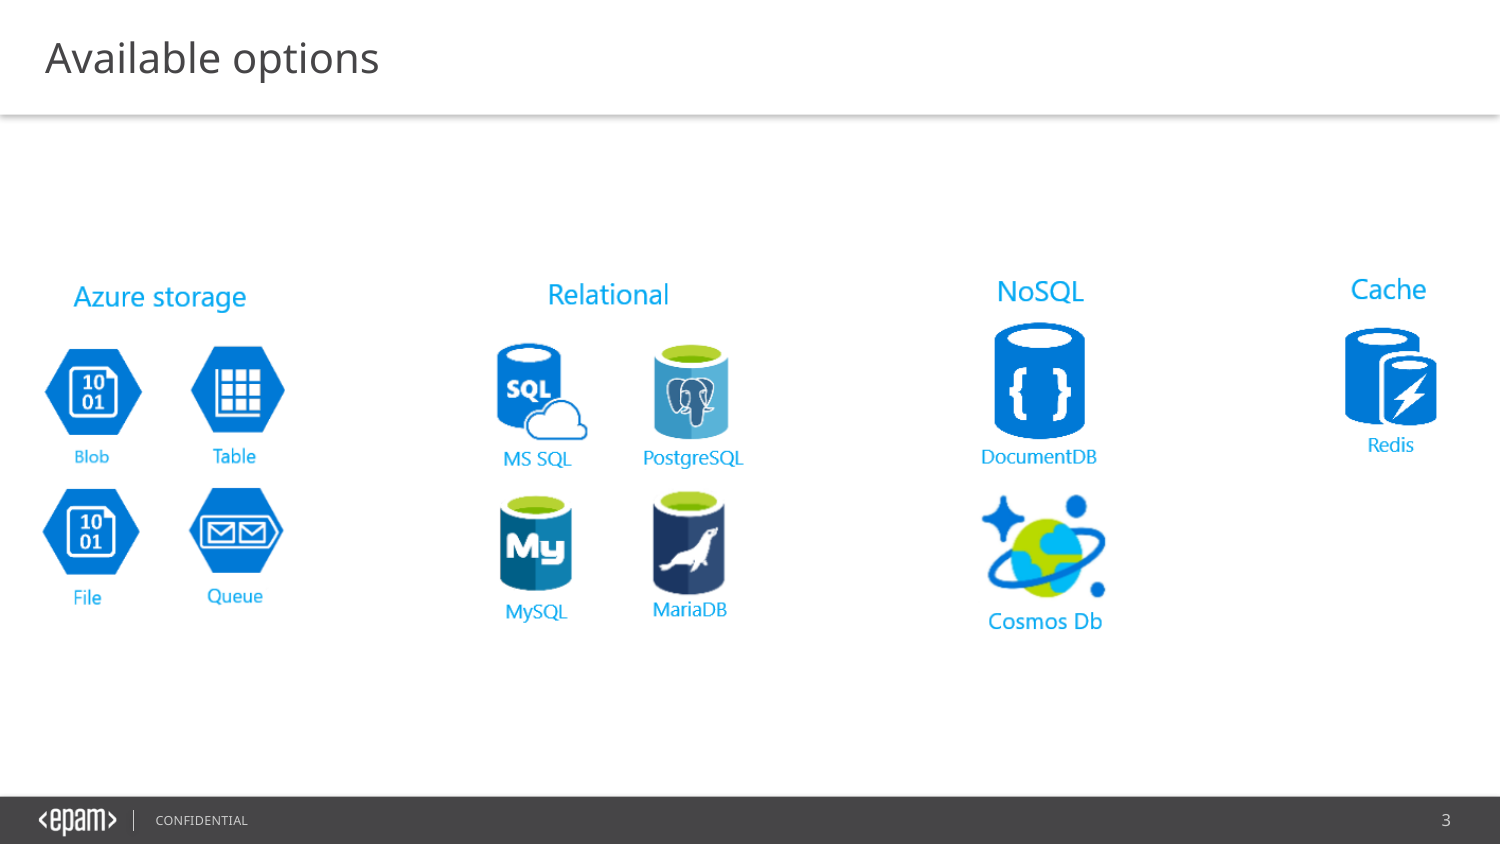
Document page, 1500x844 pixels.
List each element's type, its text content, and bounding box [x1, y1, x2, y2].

picture [0, 115, 1500, 798]
picture [38, 808, 117, 837]
list Available options [0, 0, 1500, 114]
